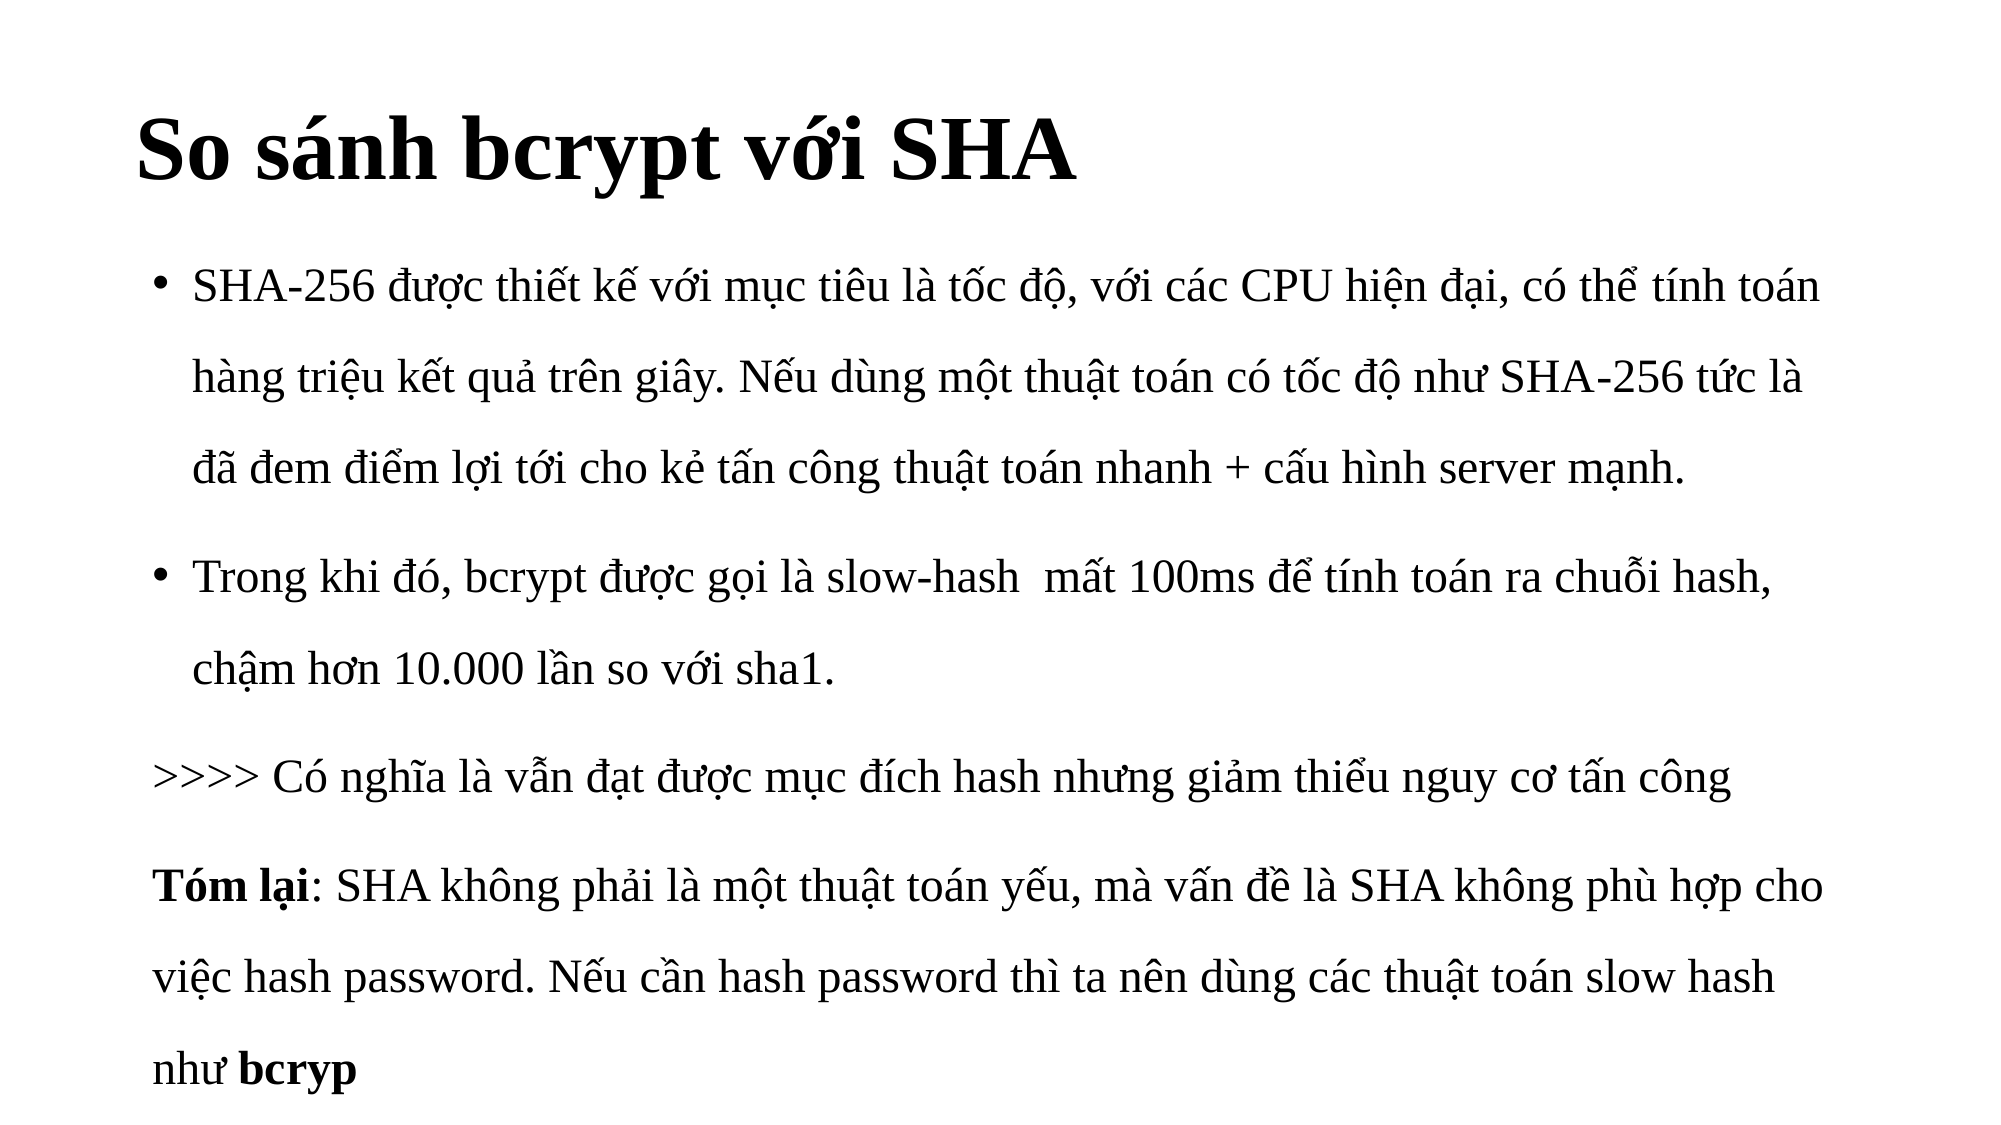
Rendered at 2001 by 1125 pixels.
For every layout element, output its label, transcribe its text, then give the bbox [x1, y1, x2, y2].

list SHA-256 được thiết kế với mục tiêu là tốc độ, với các CPU hiện đại, có thể tính toán hàng triệu kết quả trên giây. Nếu dùng một thuật toán có tốc độ như SHA-256 tức là đã đem điểm lợi tới cho kẻ tấn công thuật toán nhanh + cấu hình server mạnh. Trong khi đó, bcrypt được gọi là slow-hash mất 100ms để tính toán ra chuỗi hash, chậm hơn 10.000 lần so với sha1. >>>> Có nghĩa là vẫn đạt được mục đích hash nhưng giảm thiểu nguy cơ tấn công Tóm lại: SHA không phải là một thuật toán yếu, mà vấn đề là SHA không phù hợp cho việc hash password. Nếu cần hash password thì ta nên dùng các thuật toán slow hash như bcryp [137, 211, 1863, 1102]
title So sánh bcrypt với SHA [120, 41, 1846, 259]
